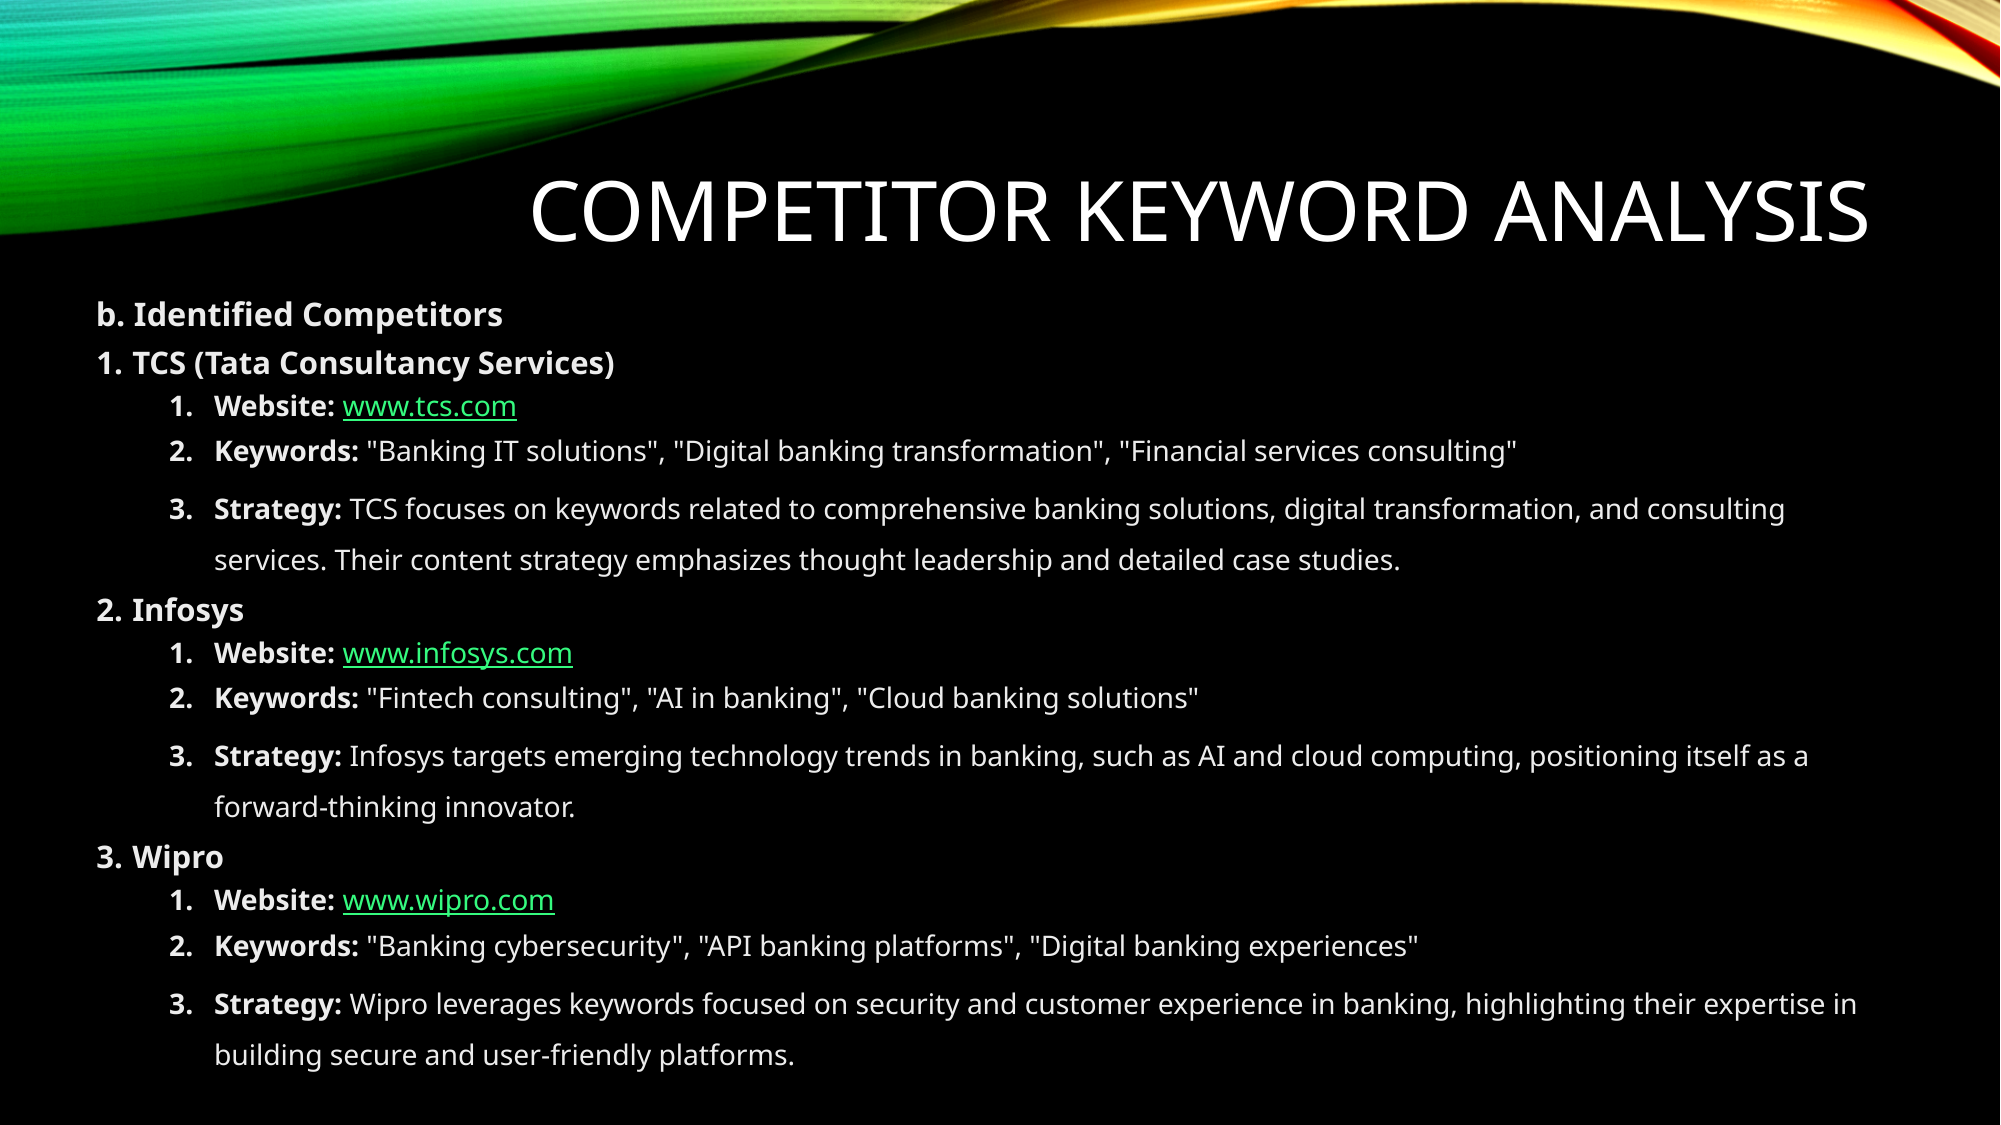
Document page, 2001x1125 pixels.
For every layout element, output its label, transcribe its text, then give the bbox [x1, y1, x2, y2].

title COMPETITOR KEYWORD ANALYSIS [475, 108, 1888, 290]
list b. Identified Competitors TCS (Tata Consultancy Services) Website: www.tcs.com Keywords: "Banking IT solutions", "Digital banking transformation", "Financial services consulting" Strategy: TCS focuses on keywords related to comprehensive banking solutions, digital transformation, and consulting services. Their content strategy emphasizes thought leadership and detailed case studies. Infosys Website: www.infosys.com Keywords: "Fintech consulting", "AI in banking", "Cloud banking solutions" Strategy: Infosys targets emerging technology trends in banking, such as AI and cloud computing, positioning itself as a forward-thinking innovator. Wipro Website: www.wipro.com Keywords: "Banking cybersecurity", "API banking platforms", "Digital banking experiences" Strategy: Wipro leverages keywords focused on security and customer experience in banking, highlighting their expertise in building secure and user-friendly platforms. [80, 290, 1888, 1086]
picture [0, 0, 2000, 237]
